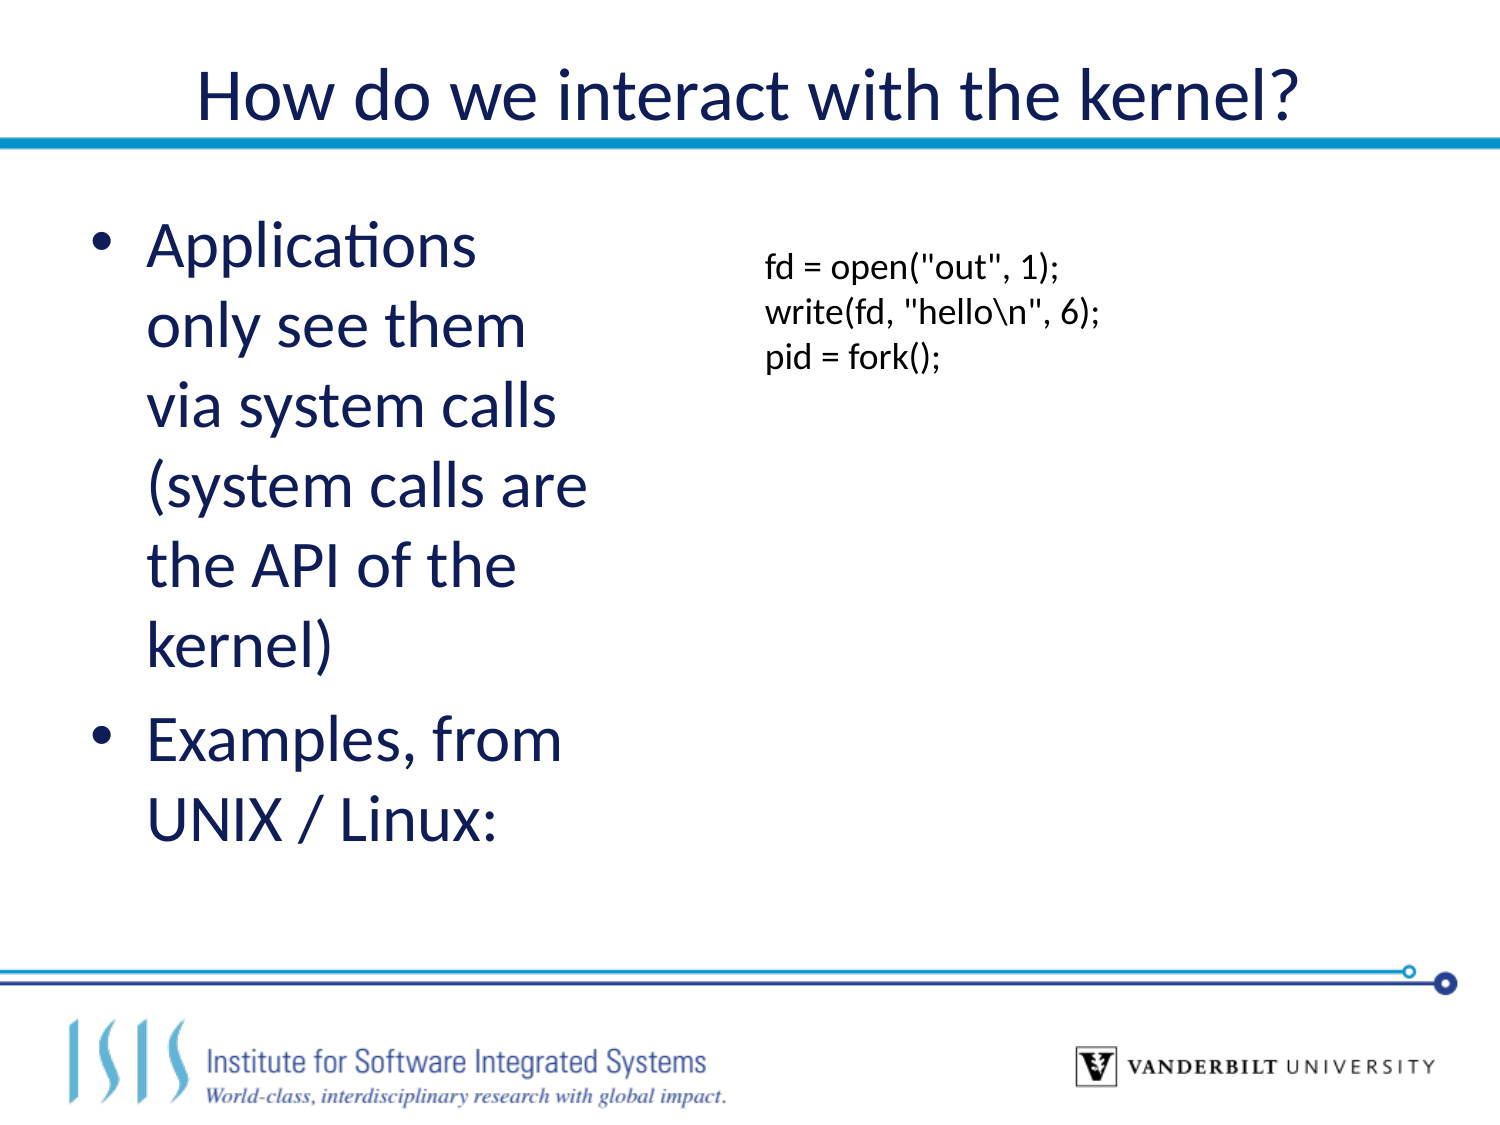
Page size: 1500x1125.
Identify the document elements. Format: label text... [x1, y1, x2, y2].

text_box fd = open("out", 1); write(fd, "hello\n", 6); pid = fork(); [749, 234, 1500, 385]
title How do we interact with the kernel? [75, 26, 1425, 155]
list Applications only see them via system calls (system calls are the API of the kernel) Examples, from UNIX / Linux: [75, 193, 605, 936]
